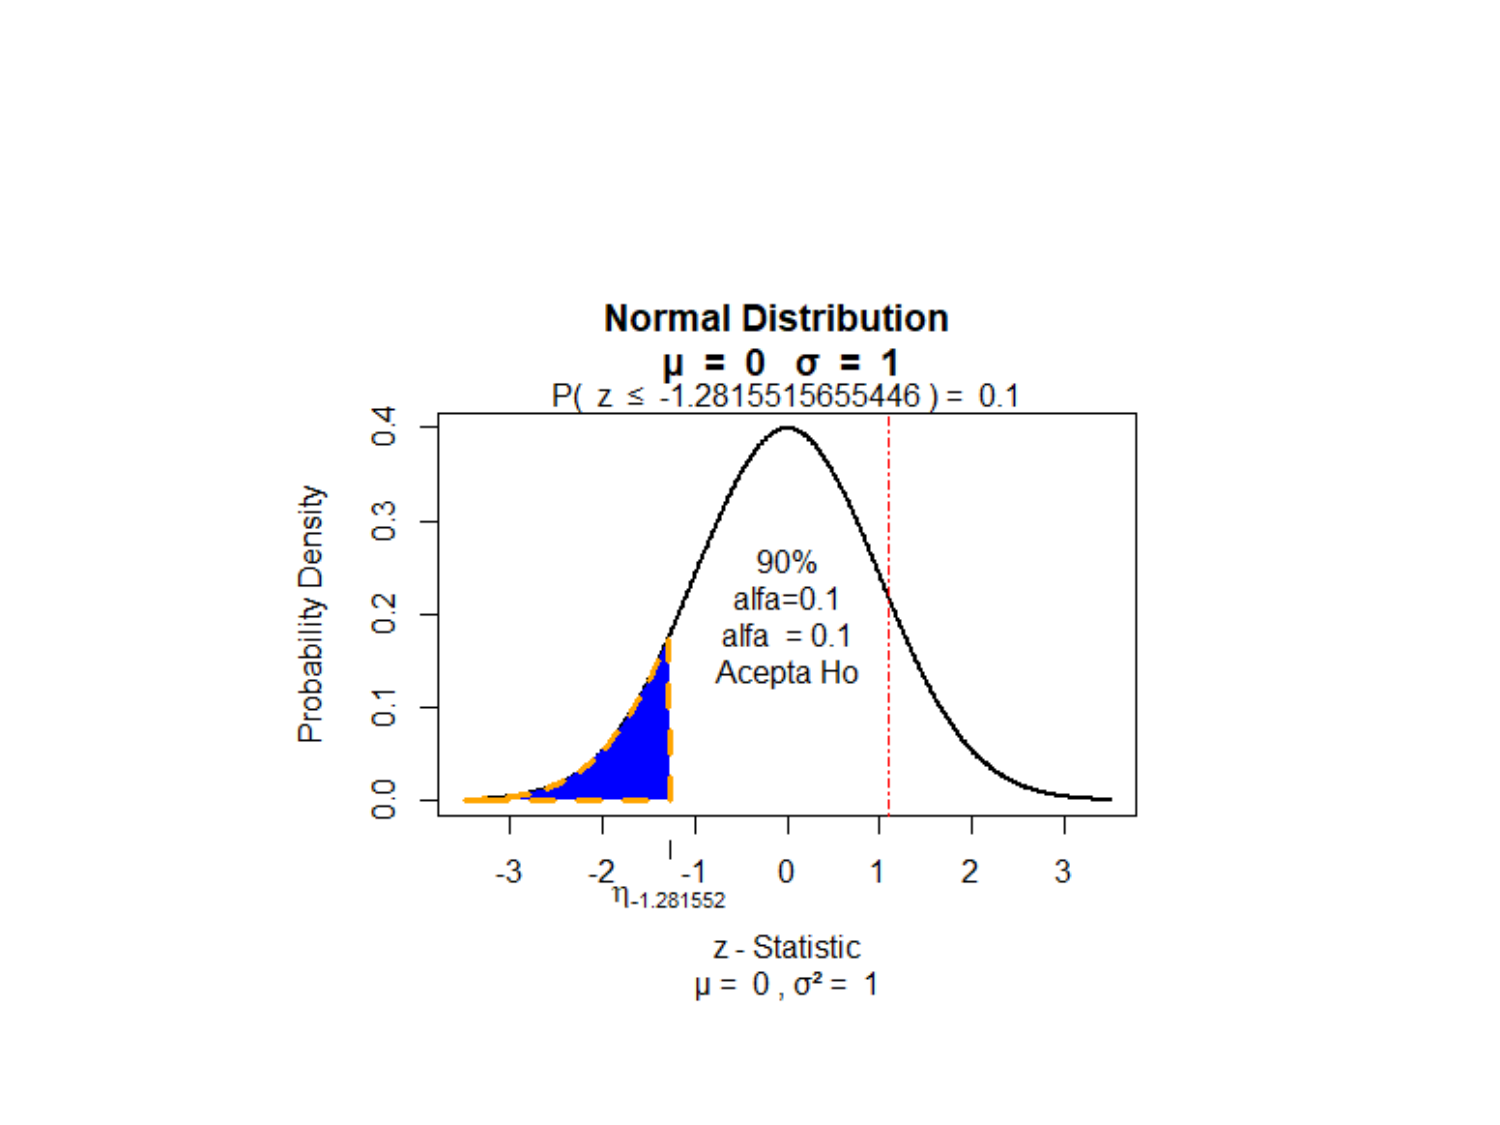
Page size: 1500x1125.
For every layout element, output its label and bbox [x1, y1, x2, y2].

picture [287, 262, 1215, 1005]
